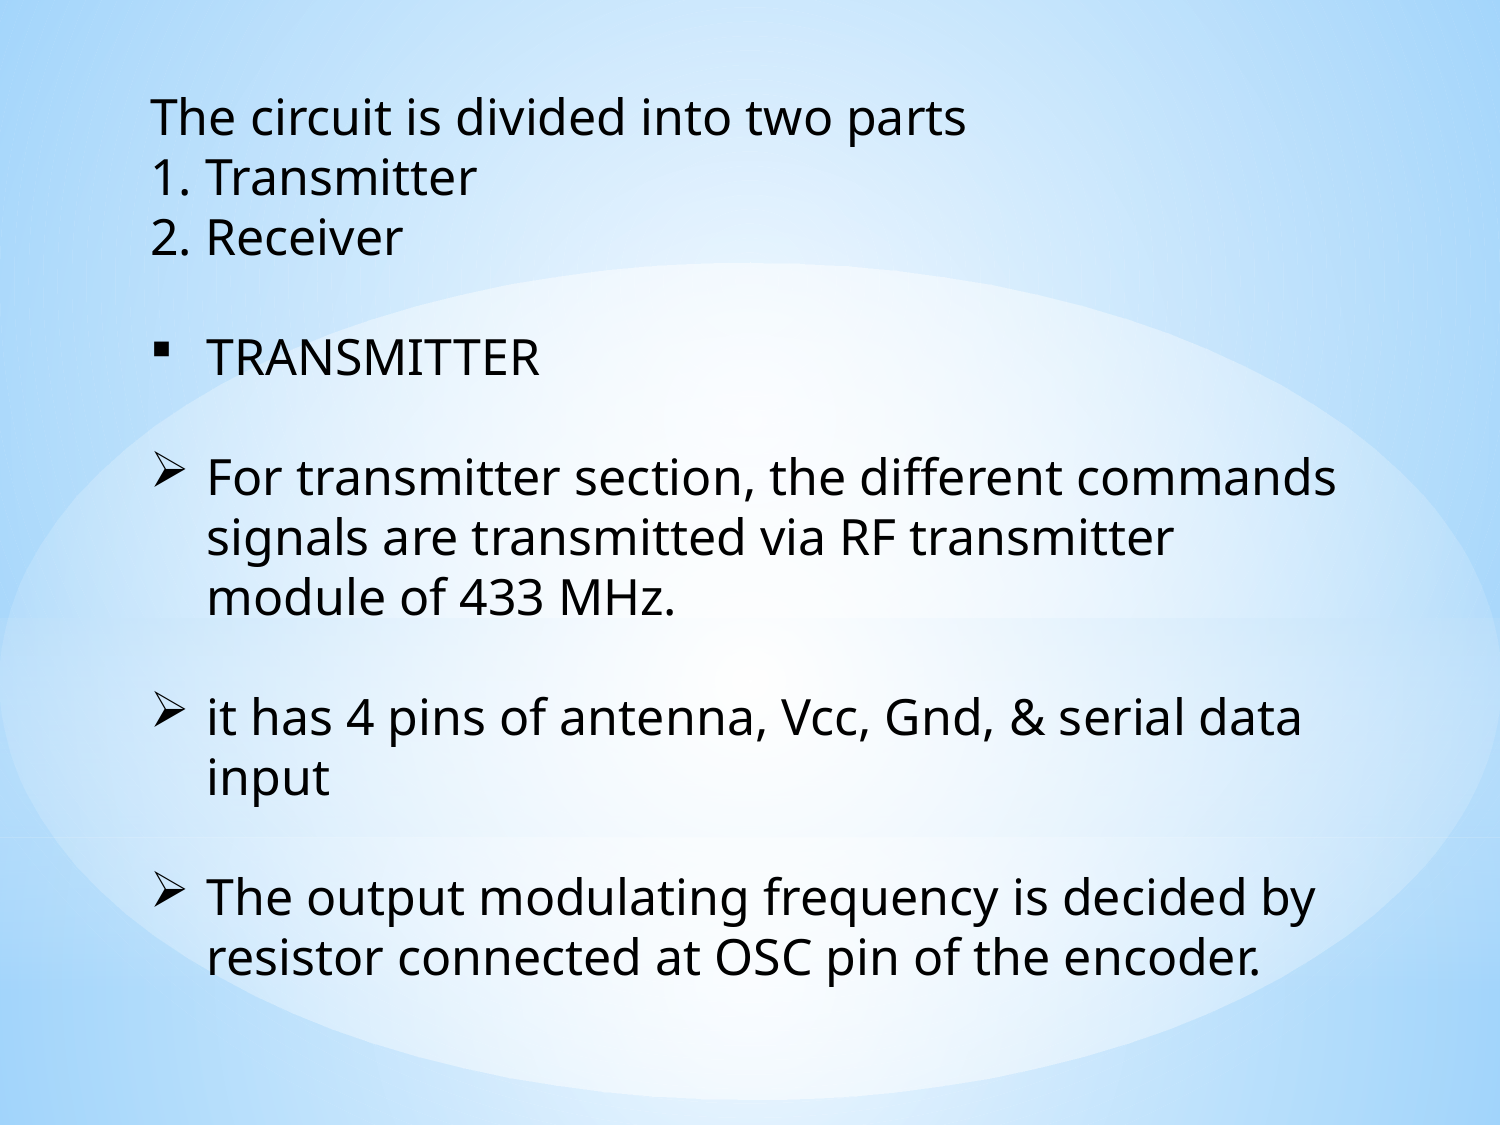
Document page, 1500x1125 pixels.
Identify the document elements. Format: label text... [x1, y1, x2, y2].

text_box The circuit is divided into two parts 1. Transmitter 2. Receiver TRANSMITTER For transmitter section, the different commands signals are transmitted via RF transmitter module of 433 MHz. it has 4 pins of antenna, Vcc, Gnd, & serial data input The output modulating frequency is decided by resistor connected at OSC pin of the encoder. [135, 78, 1364, 993]
